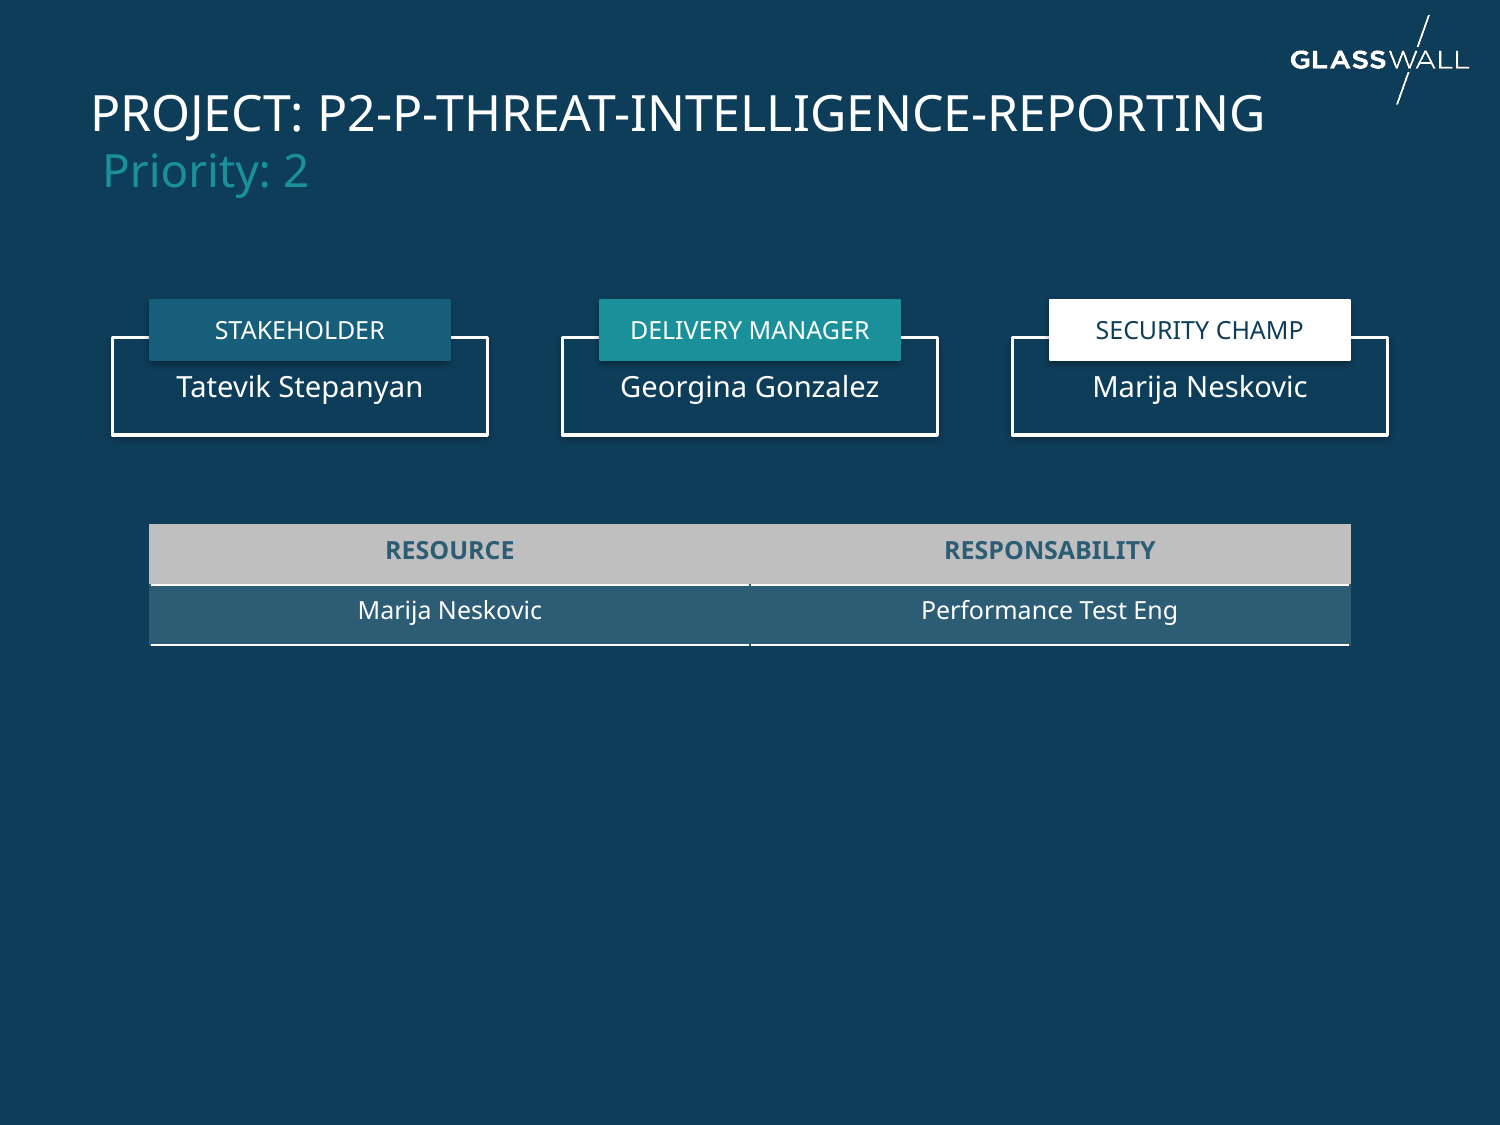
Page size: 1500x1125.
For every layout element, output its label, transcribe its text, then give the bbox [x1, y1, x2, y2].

table_header RESPONSABILITY [751, 526, 1349, 584]
table_cell Marija Neskovic [151, 586, 749, 644]
picture [1289, 14, 1471, 106]
text_box Tatevik Stepanyan [112, 337, 488, 436]
text_box STAKEHOLDER [149, 299, 451, 361]
title PROJECT: P2-P-THREAT-INTELLIGENCE-REPORTING Priority: 2 [75, 45, 1425, 233]
text_box DELIVERY MANAGER [599, 299, 901, 361]
table_header RESOURCE [151, 526, 749, 584]
text_box Marija Neskovic [1012, 337, 1388, 436]
text_box SECURITY CHAMP [1049, 299, 1351, 361]
text_box Georgina Gonzalez [562, 337, 938, 436]
table_cell Performance Test Eng [751, 586, 1349, 644]
